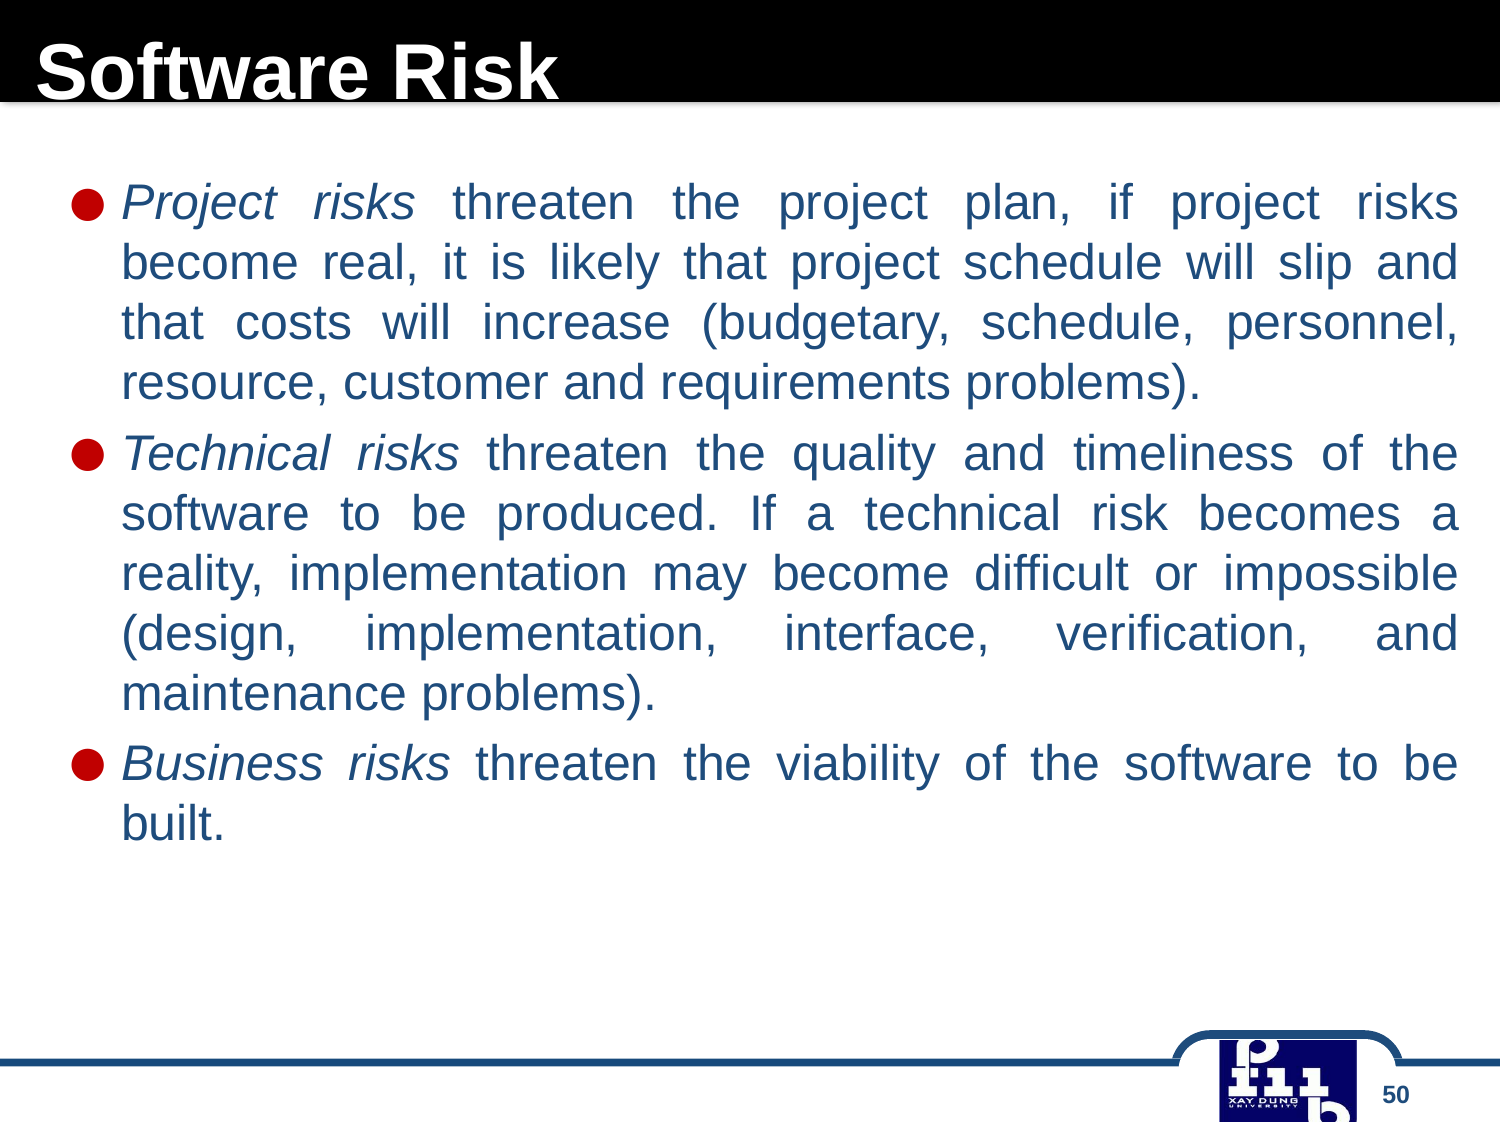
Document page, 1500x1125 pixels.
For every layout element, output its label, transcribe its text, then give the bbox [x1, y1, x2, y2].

slide_number 50 [1312, 1071, 1426, 1125]
picture [1219, 1040, 1357, 1122]
title Software Risk [6, 0, 629, 136]
list Project risks threaten the project plan, if project risks become real, it is likely that project schedule will slip and that costs will increase (budgetary, schedule, personnel, resource, customer and requirements problems). Technical risks threaten the quality and timeliness of the software to be produced. If a technical risk becomes a reality, implementation may become difficult or impossible (design, implementation, interface, verification, and maintenance problems). Business risks threaten the viability of the software to be built. [49, 162, 1476, 1001]
